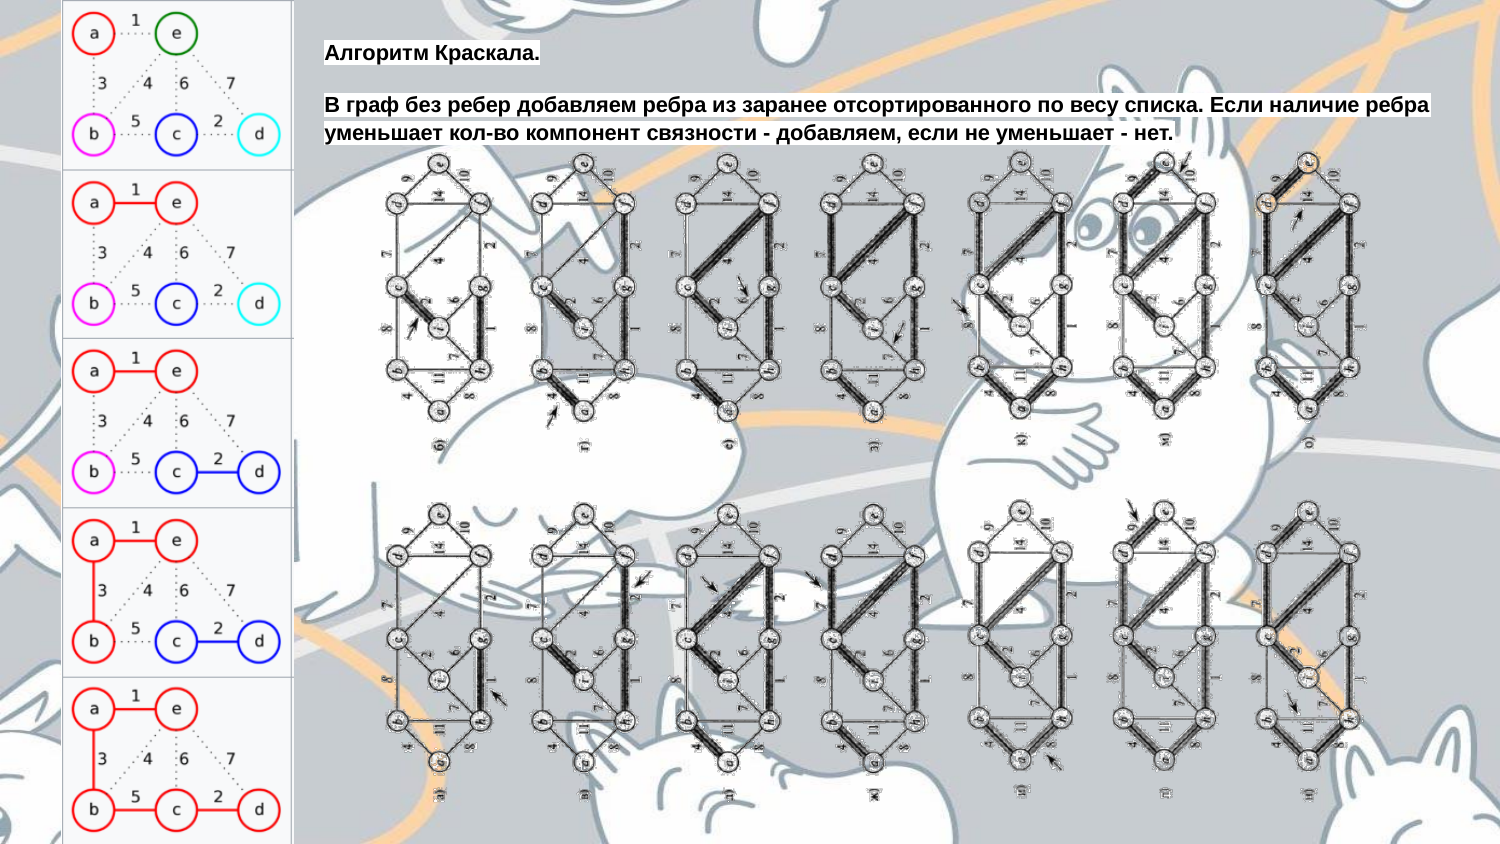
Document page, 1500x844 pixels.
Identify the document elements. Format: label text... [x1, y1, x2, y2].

list Алгоритм Краскала. В граф без ребер добавляем ребра из заранее отсортированного по весу списка. Если наличие ребра уменьшает кол-во компонент связности - добавляем, если не уменьшает - нет. [309, 21, 532, 582]
list Алгоритм Краскала. В граф без ребер добавляем ребра из заранее отсортированного по весу списка. Если наличие ребра уменьшает кол-во компонент связности - добавляем, если не уменьшает - нет. [1210, 21, 1478, 582]
picture [0, 0, 1500, 844]
